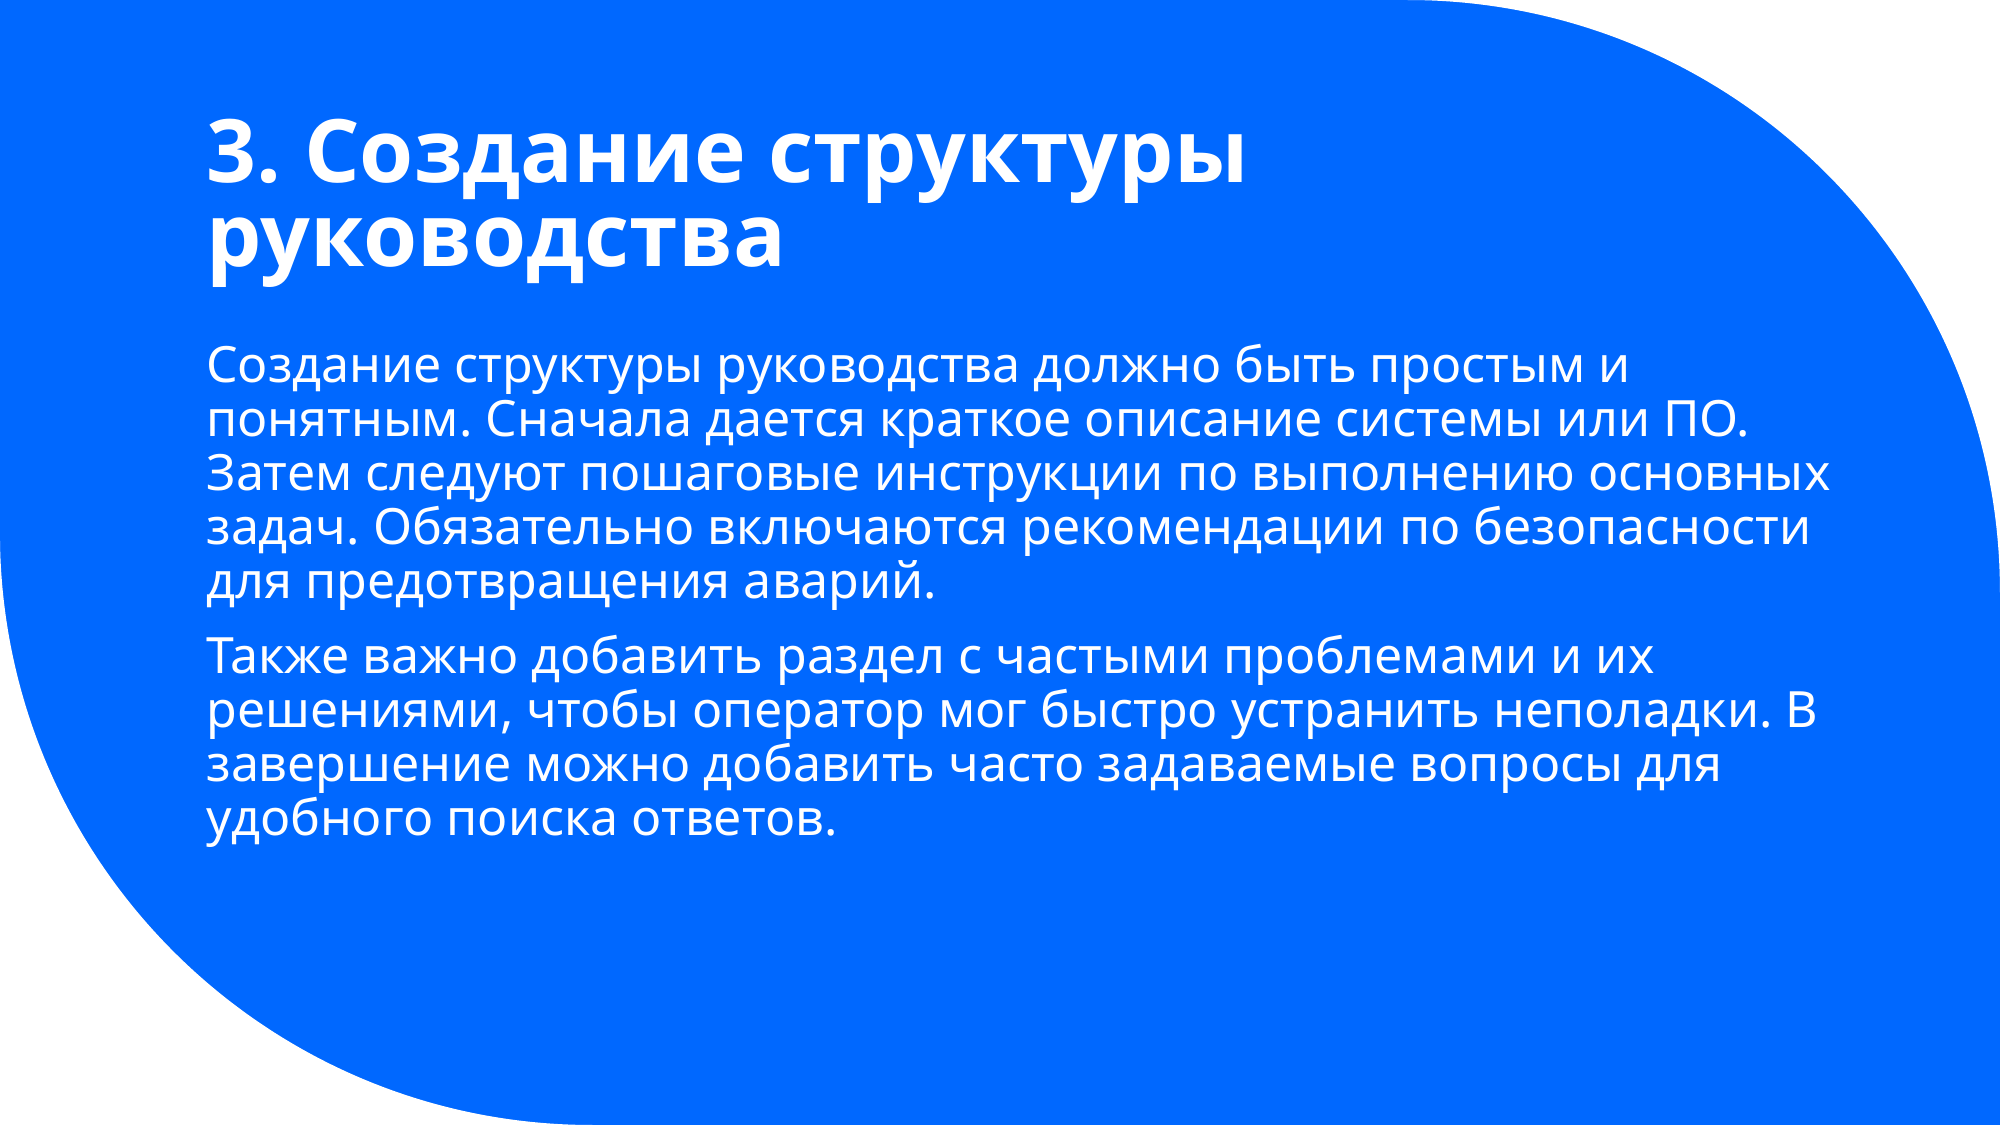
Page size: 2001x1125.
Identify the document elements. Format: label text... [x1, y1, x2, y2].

list Создание структуры руководства должно быть простым и понятным. Сначала дается краткое описание системы или ПО. Затем следуют пошаговые инструкции по выполнению основных задач. Обязательно включаются рекомендации по безопасности для предотвращения аварий. Также важно добавить раздел с частыми проблемами и их решениями, чтобы оператор мог быстро устранить неполадки. В завершение можно добавить часто задаваемые вопросы для удобного поиска ответов. [191, 332, 1854, 879]
title 3. Создание структуры руководства [191, 11, 1796, 292]
